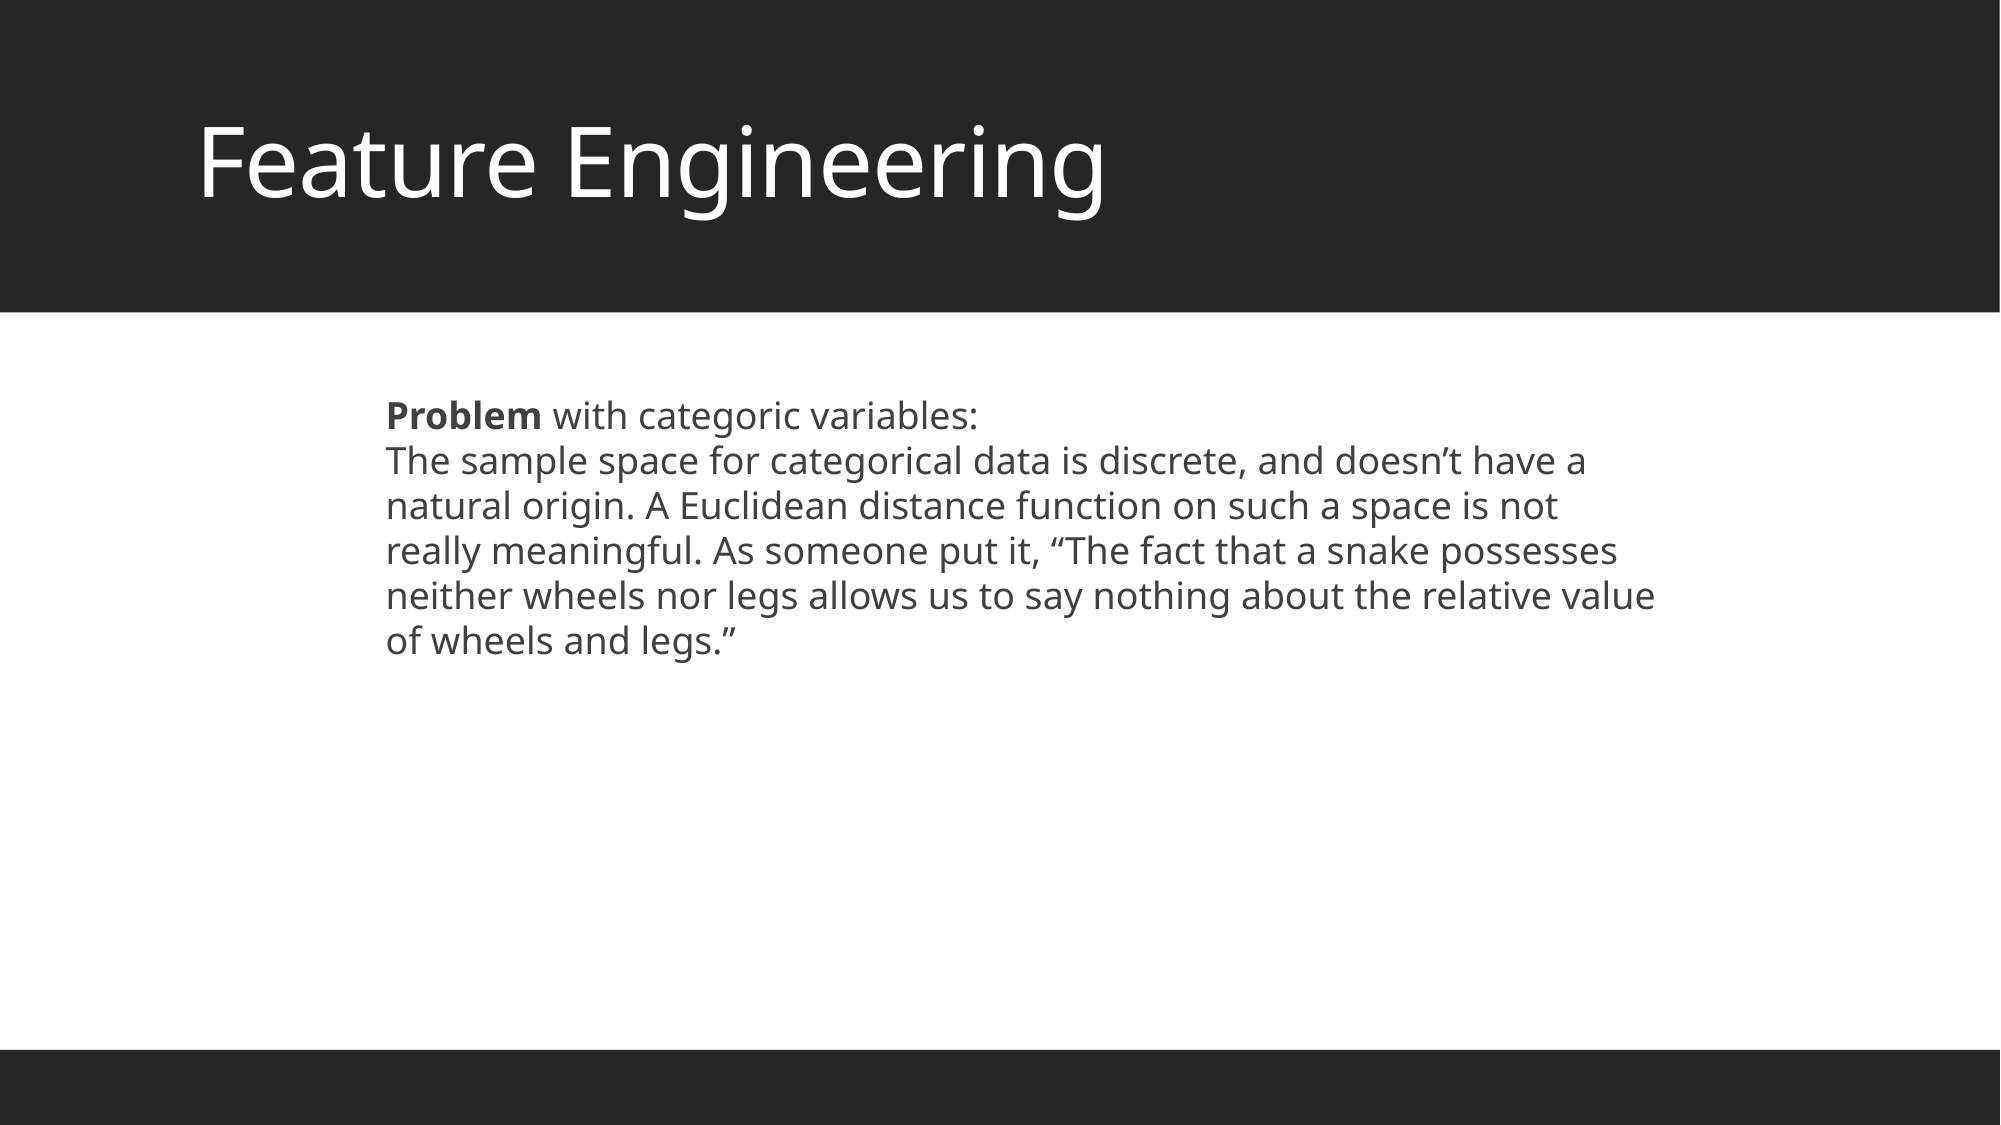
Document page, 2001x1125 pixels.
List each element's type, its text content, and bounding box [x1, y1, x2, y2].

text_box [0, 1049, 2000, 1125]
title Feature Engineering [180, 47, 1830, 285]
text_box Problem with categoric variables: The sample space for categorical data is discrete, and doesn’t have a natural origin. A Euclidean distance function on such a space is not really meaningful. As someone put it, “The fact that a snake possesses neither wheels nor legs allows us to say nothing about the relative value of wheels and legs.” [370, 384, 1678, 669]
text_box [0, 314, 2000, 1049]
text_box [0, 0, 2000, 314]
